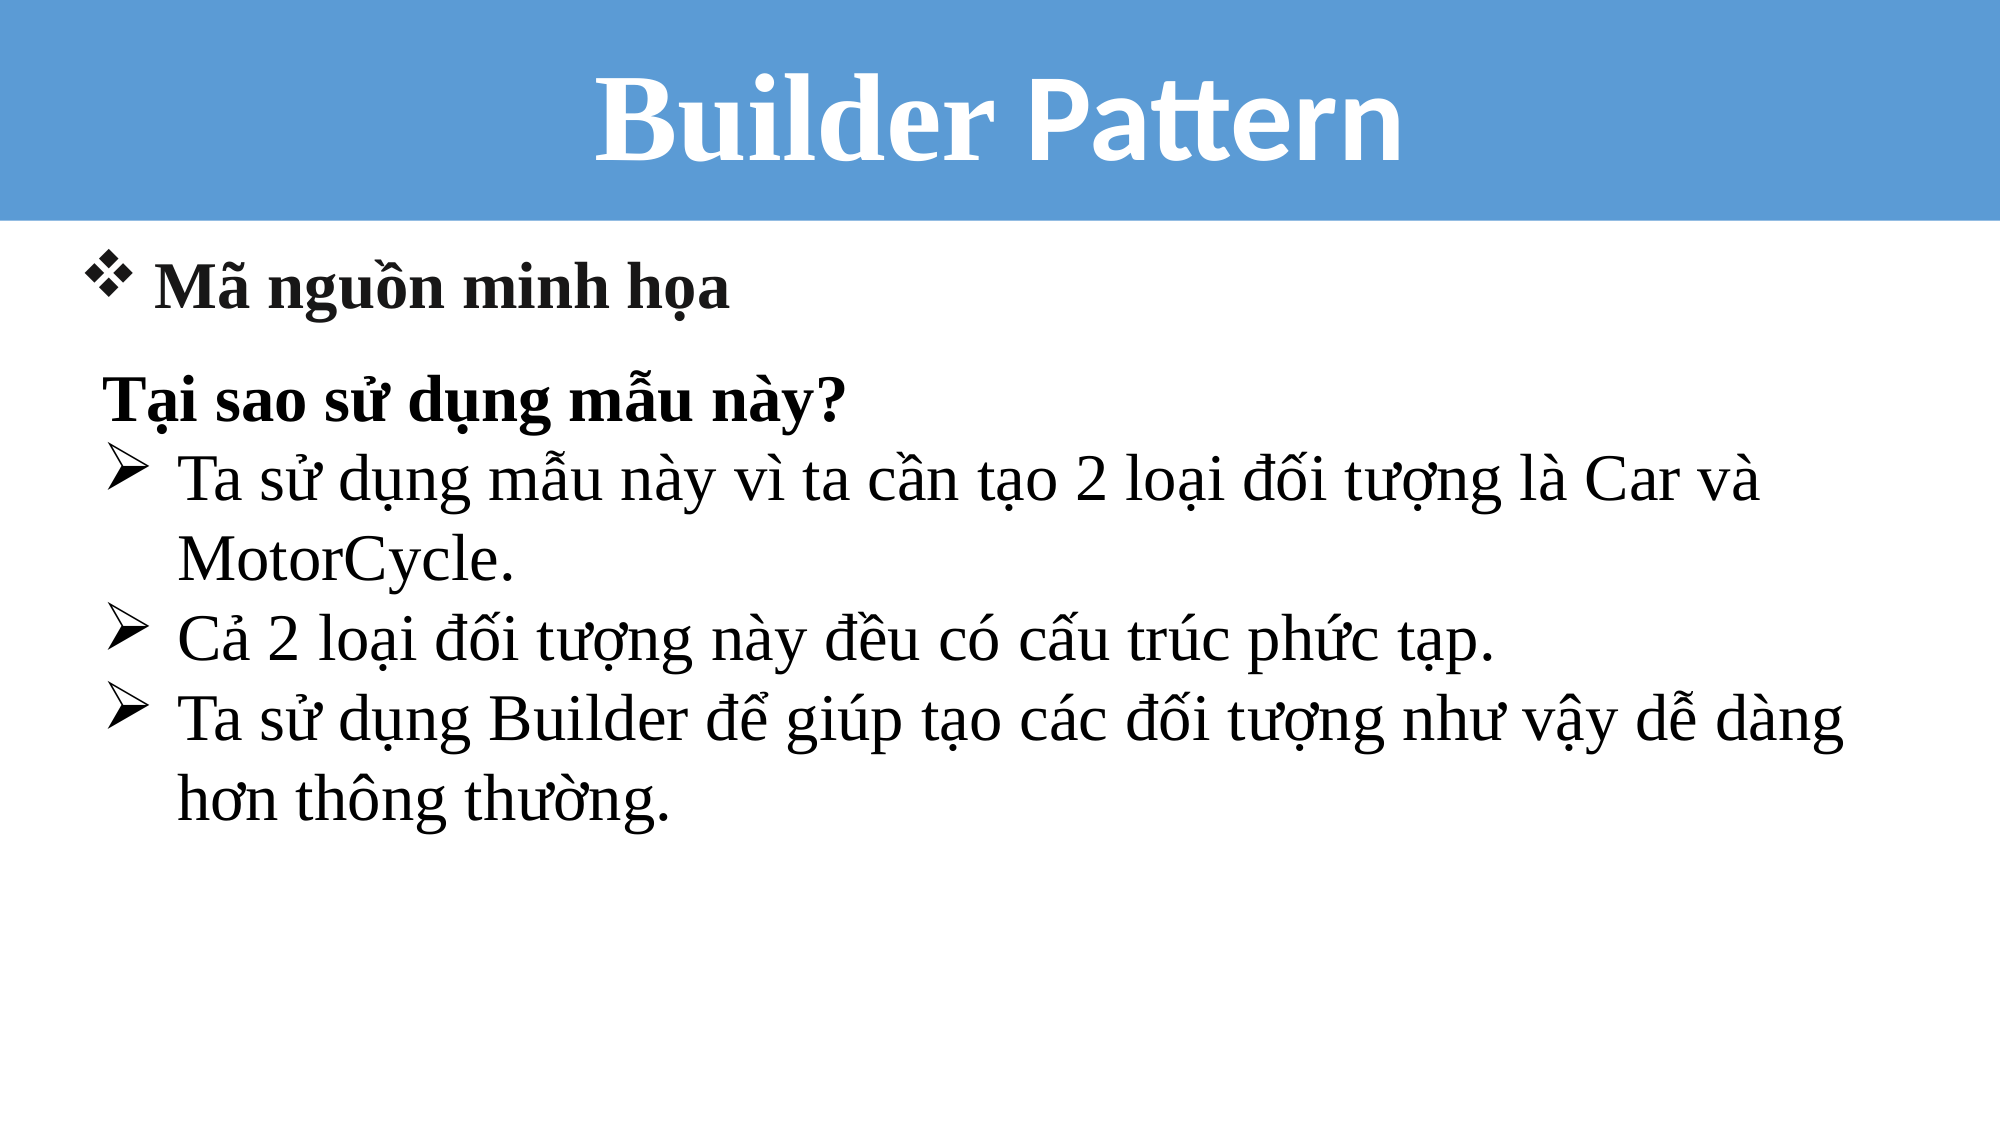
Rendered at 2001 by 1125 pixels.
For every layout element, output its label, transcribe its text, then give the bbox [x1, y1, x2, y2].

text_box Mã nguồn minh họa [64, 194, 747, 329]
text_box Builder Pattern [0, 0, 2000, 222]
text_box Tại sao sử dụng mẫu này? Ta sử dụng mẫu này vì ta cần tạo 2 loại đối tượng là Car và MotorCycle. Cả 2 loại đối tượng này đều có cấu trúc phức tạp. Ta sử dụng Builder để giúp tạo các đối tượng như vậy dễ dàng hơn thông thường. [87, 346, 1934, 922]
